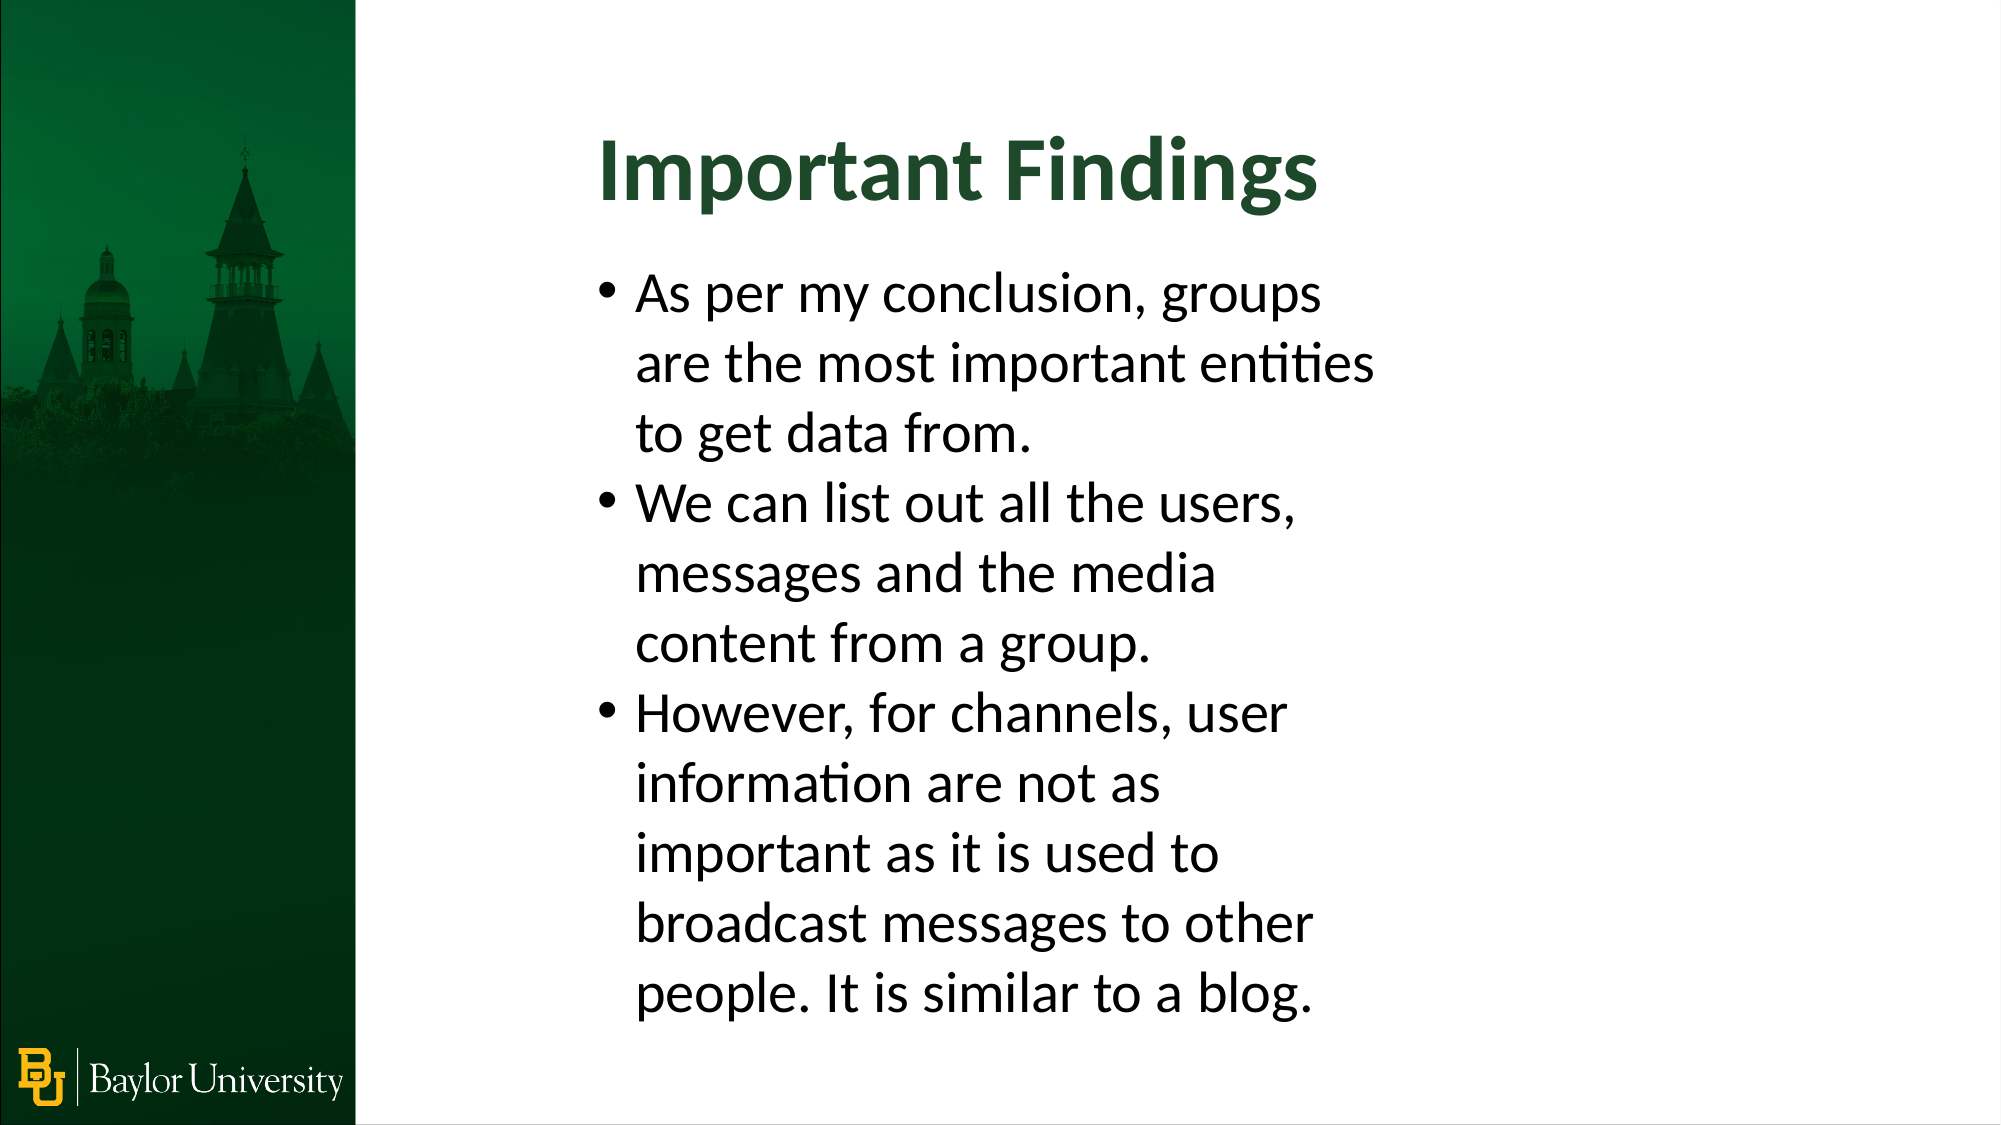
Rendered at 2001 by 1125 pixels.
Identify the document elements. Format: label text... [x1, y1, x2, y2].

text_box Important Findings [582, 114, 1765, 226]
picture [0, 0, 2001, 1125]
text_box As per my conclusion, groups are the most important entities to get data from. We can list out all the users, messages and the media content from a group. However, for channels, user information are not as important as it is used to broadcast messages to other people. It is similar to a blog. [582, 247, 1418, 1011]
